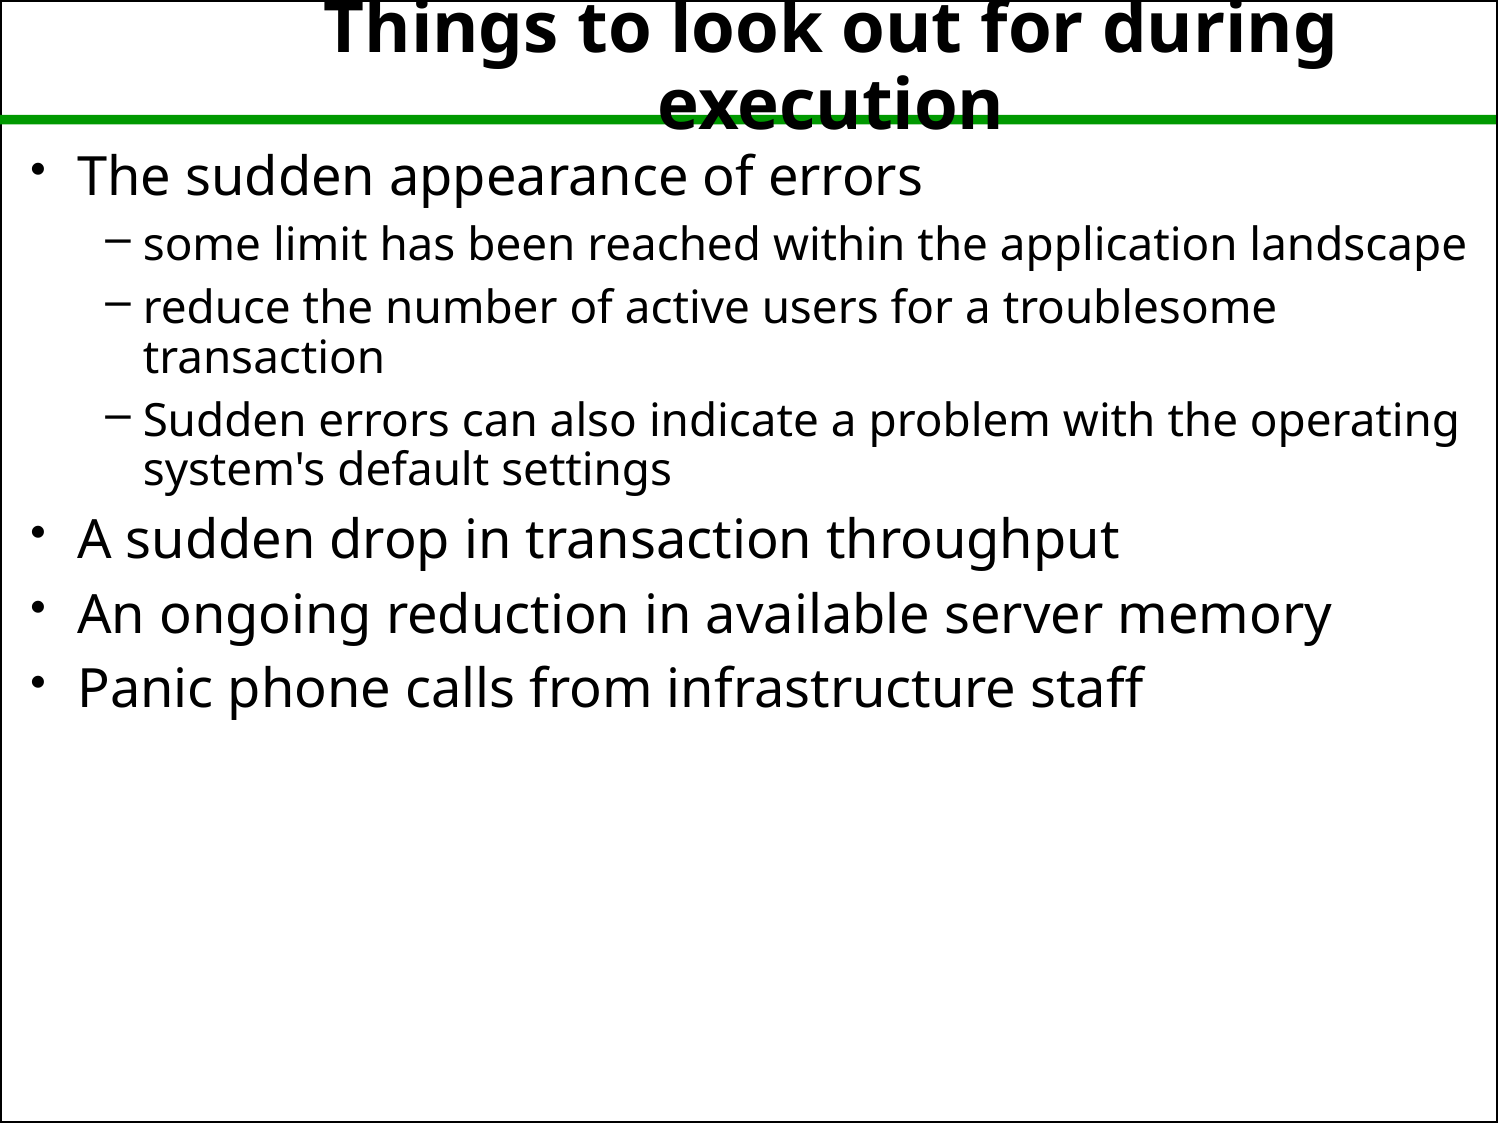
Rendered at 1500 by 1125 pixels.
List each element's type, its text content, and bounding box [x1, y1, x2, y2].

list The sudden appearance of errors some limit has been reached within the application landscape reduce the number of active users for a troublesome transaction Sudden errors can also indicate a problem with the operating system's default settings A sudden drop in transaction throughput An ongoing reduction in available server memory Panic phone calls from infrastructure staff [15, 141, 1485, 1074]
title Things to look out for during execution [174, 12, 1488, 124]
